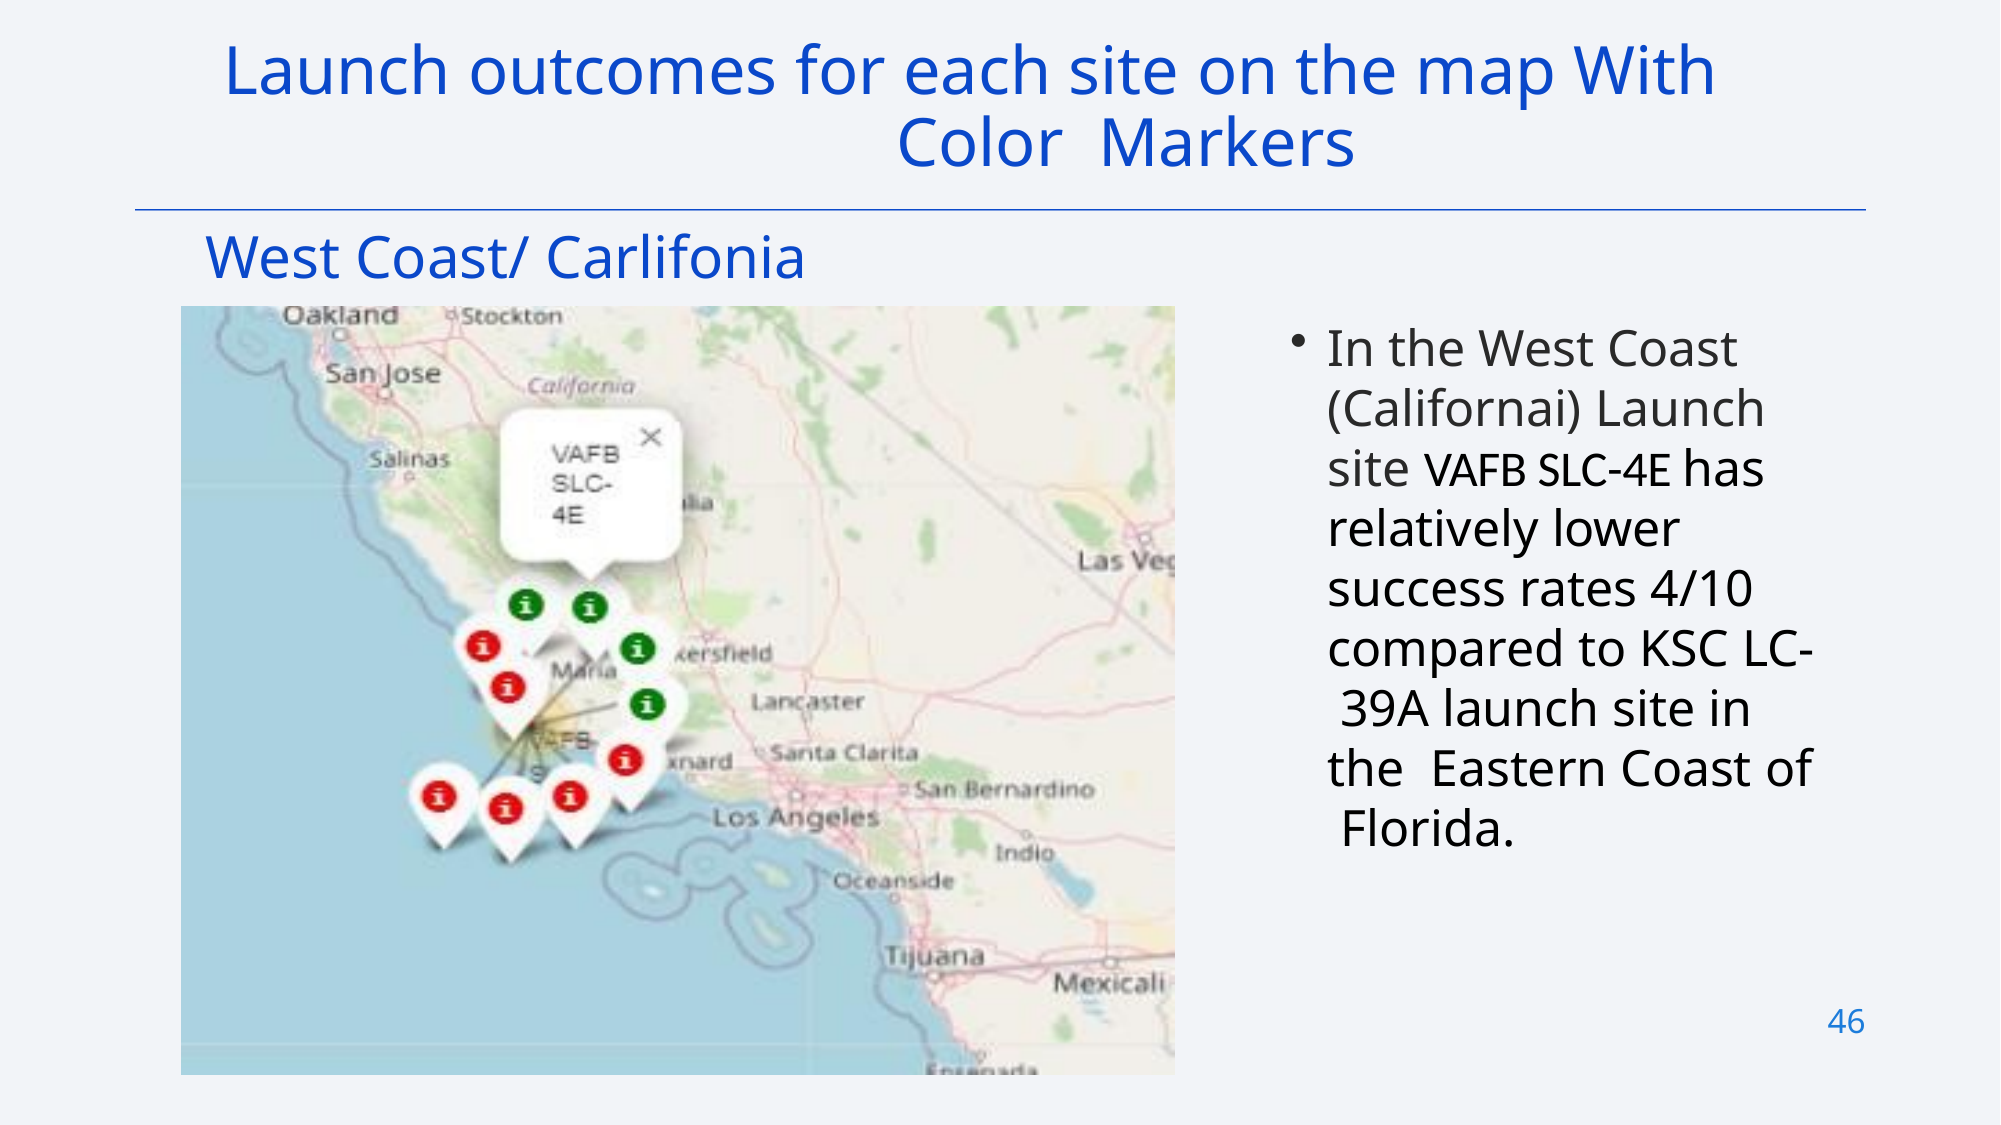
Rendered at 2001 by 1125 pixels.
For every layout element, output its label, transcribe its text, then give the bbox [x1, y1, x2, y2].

picture [0, 0, 2000, 1125]
slide_number 46 [1821, 995, 1871, 1125]
text_box West Coast/ Carlifonia In the West Coast (Californai) Launch site VAFB SLC-4E has relatively lower success rates 4/10 compared to KSC LC- 39A launch site in the Eastern Coast of Florida. [203, 188, 1819, 857]
title Launch outcomes for each site on the map With Color Markers [187, 24, 1813, 224]
